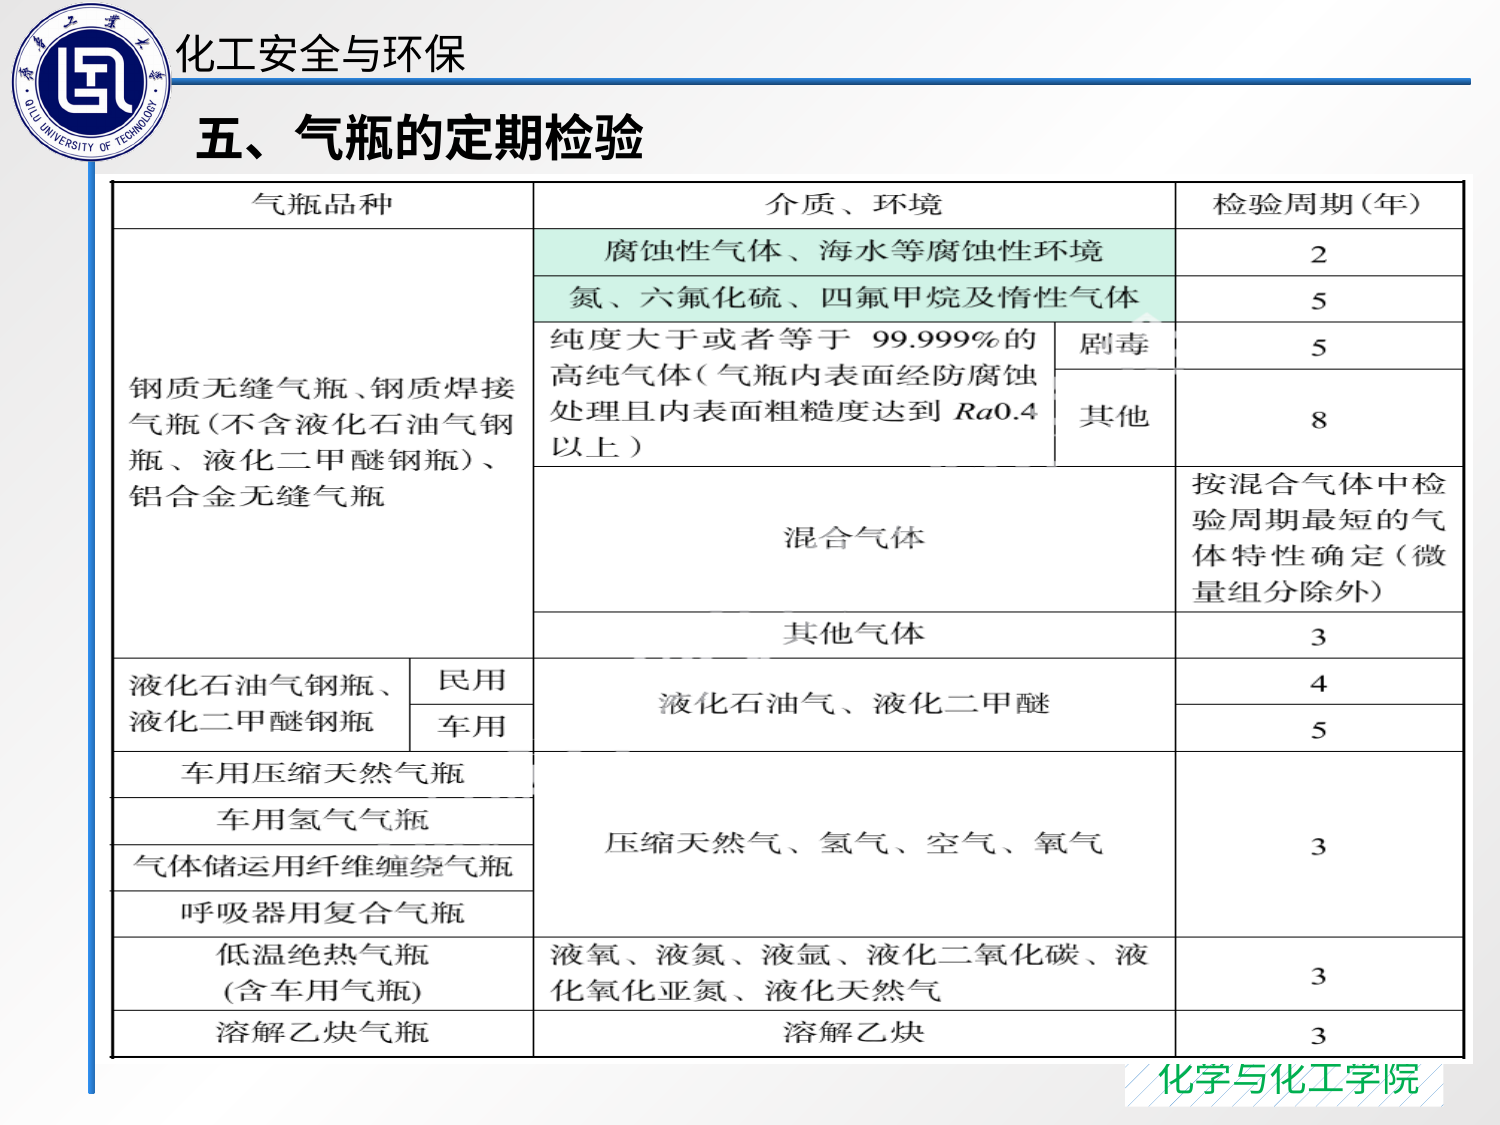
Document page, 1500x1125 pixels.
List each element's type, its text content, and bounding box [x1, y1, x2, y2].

picture [94, 174, 1473, 1064]
list 五、气瓶的定期检验 [122, 98, 1471, 172]
picture [11, 2, 172, 162]
